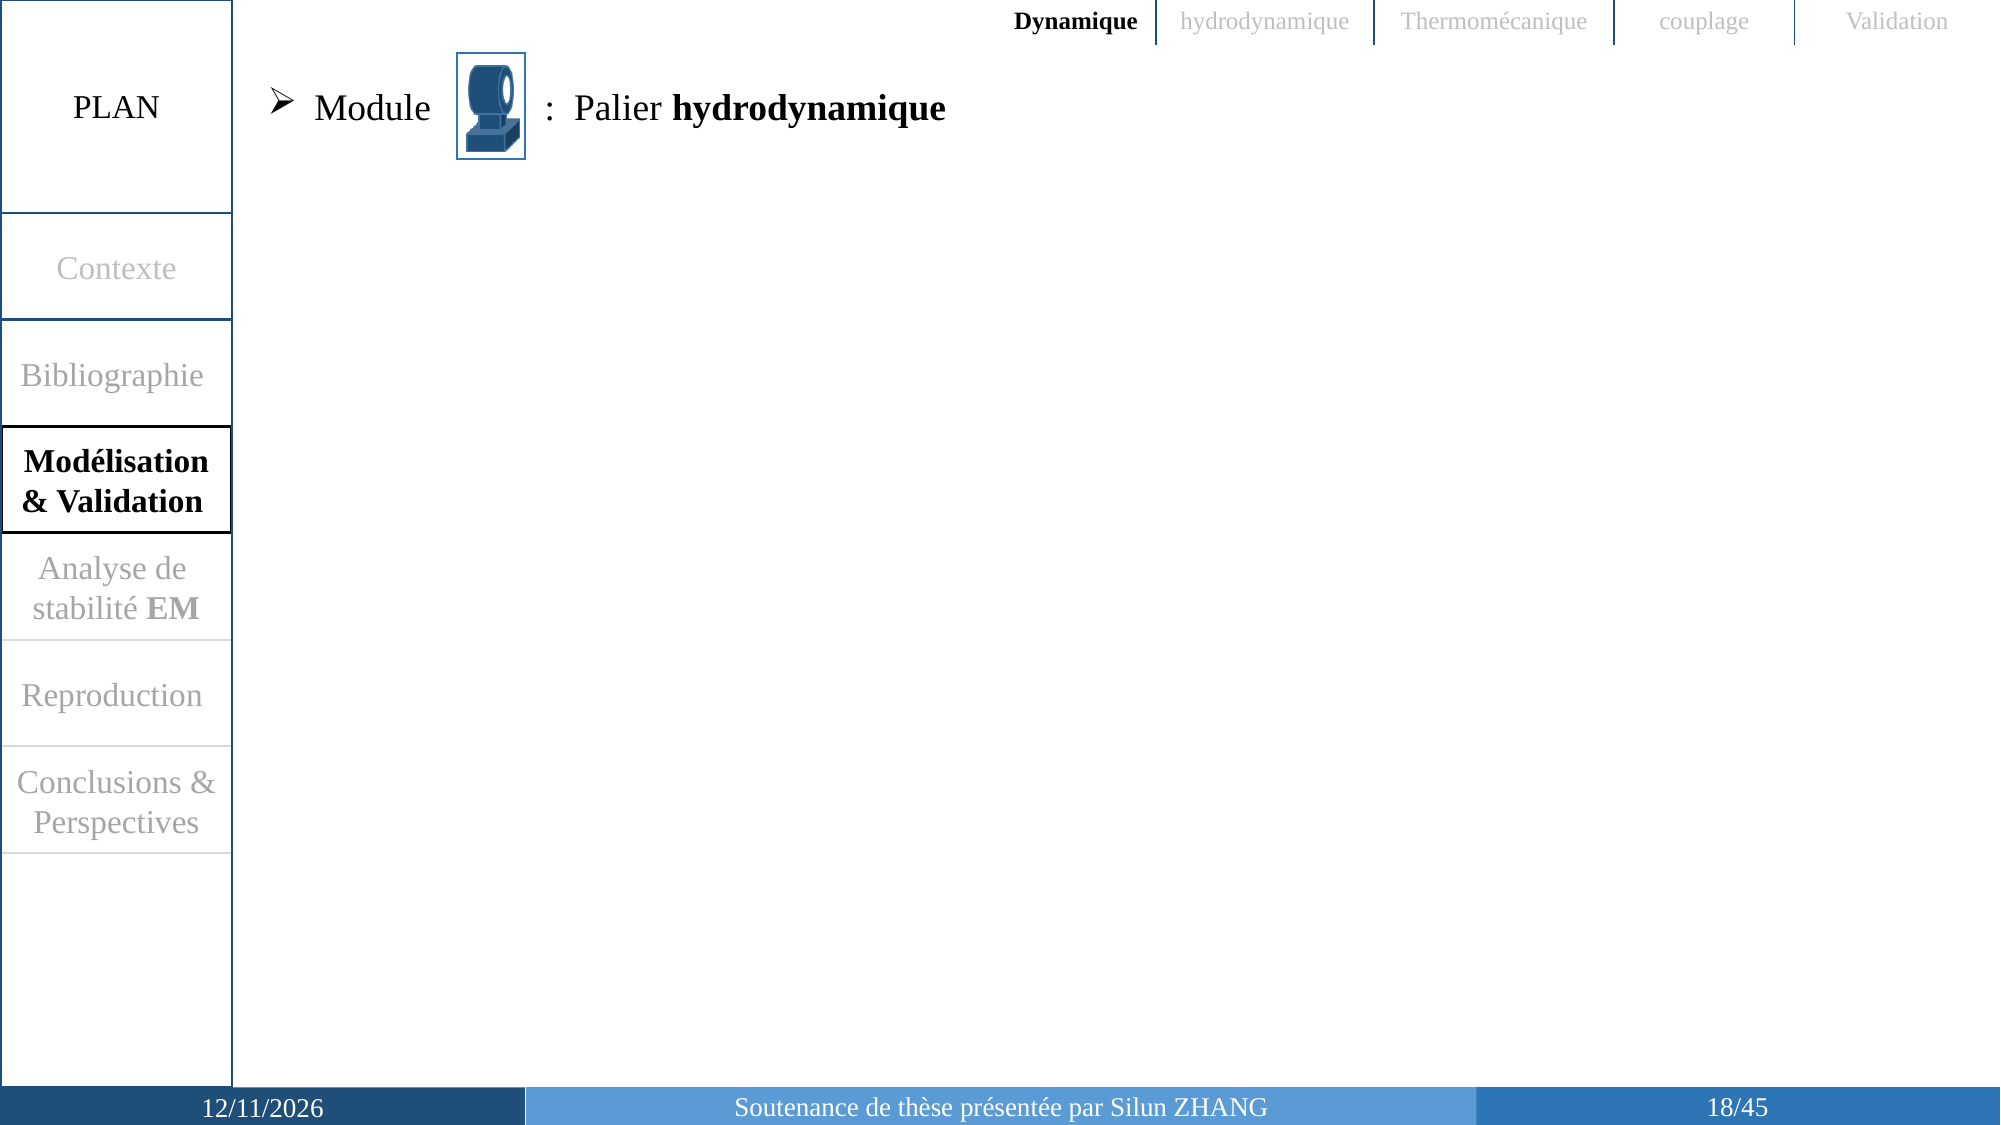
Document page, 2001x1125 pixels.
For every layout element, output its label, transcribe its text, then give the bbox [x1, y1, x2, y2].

text_box Module : Palier hydrodynamique [252, 75, 456, 136]
table_header Thermomécanique [1375, 0, 1613, 45]
text_box [0, 321, 233, 1087]
text_box Module : Palier hydrodynamique [526, 75, 1033, 136]
footer Soutenance de thèse présentée par Silun ZHANG [526, 1087, 1477, 1125]
table_header Validation [1795, 0, 2000, 45]
table_header couplage [1615, 0, 1794, 45]
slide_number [0, 1087, 525, 1125]
slide_number 18/45 [1477, 1087, 2000, 1125]
table_header hydrodynamique [1157, 0, 1373, 45]
text_box [0, 0, 233, 212]
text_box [457, 53, 525, 159]
text_box Contexte [0, 212, 233, 321]
table_header Dynamique [996, 0, 1155, 45]
